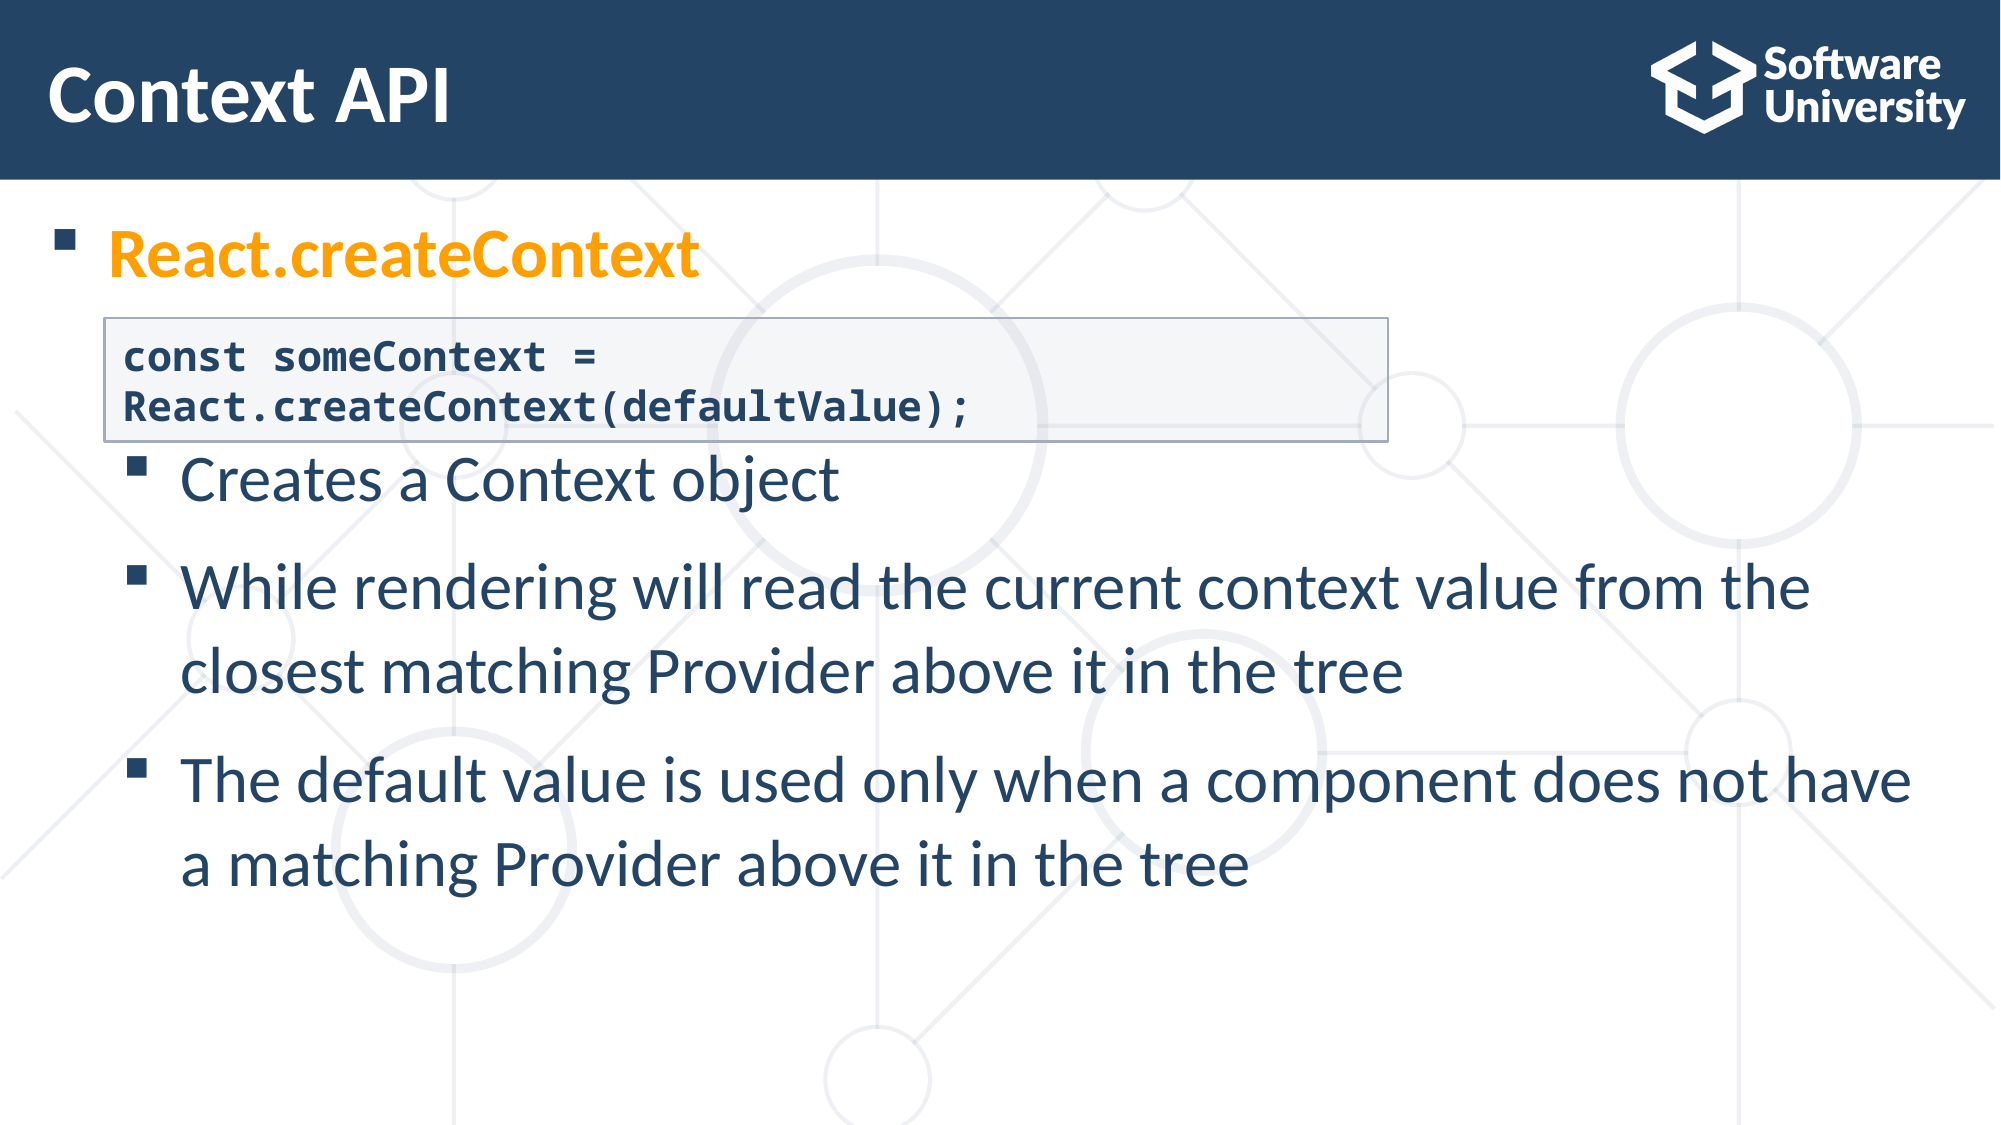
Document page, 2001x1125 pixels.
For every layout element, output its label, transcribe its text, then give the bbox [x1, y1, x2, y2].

list React.createContext Creates a Context object While rendering will read the current context value from the closest matching Provider above it in the tree The default value is used only when a component does not have a matching Provider above it in the tree [31, 196, 1970, 1104]
picture [1651, 41, 1966, 134]
text_box const someContext = React.createContext(defaultValue); [104, 317, 1388, 442]
title Context API [31, 16, 1625, 162]
